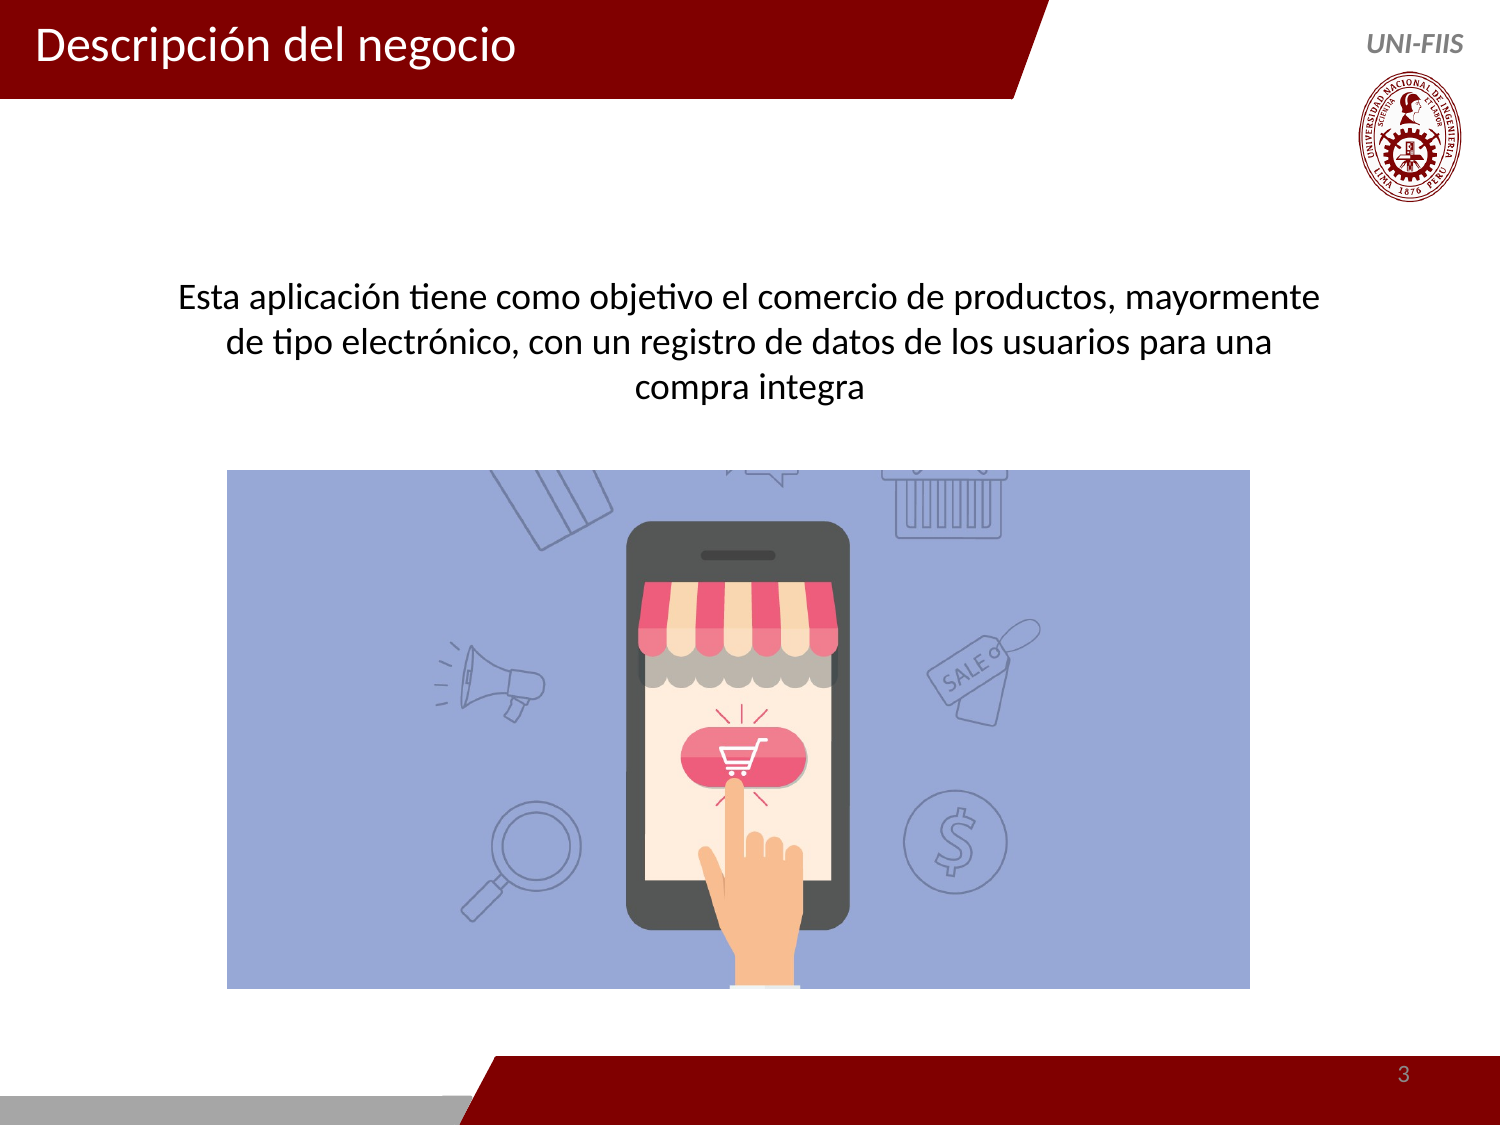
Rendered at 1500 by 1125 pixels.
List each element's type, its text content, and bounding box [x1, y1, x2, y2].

title Descripción del negocio [20, 0, 830, 84]
slide_number 3 [1074, 1042, 1425, 1103]
picture [226, 470, 1251, 989]
picture [1354, 67, 1464, 205]
text_box Esta aplicación tiene como objetivo el comercio de productos, mayormente de tipo electrónico, con un registro de datos de los usuarios para una compra integra [163, 264, 1337, 414]
